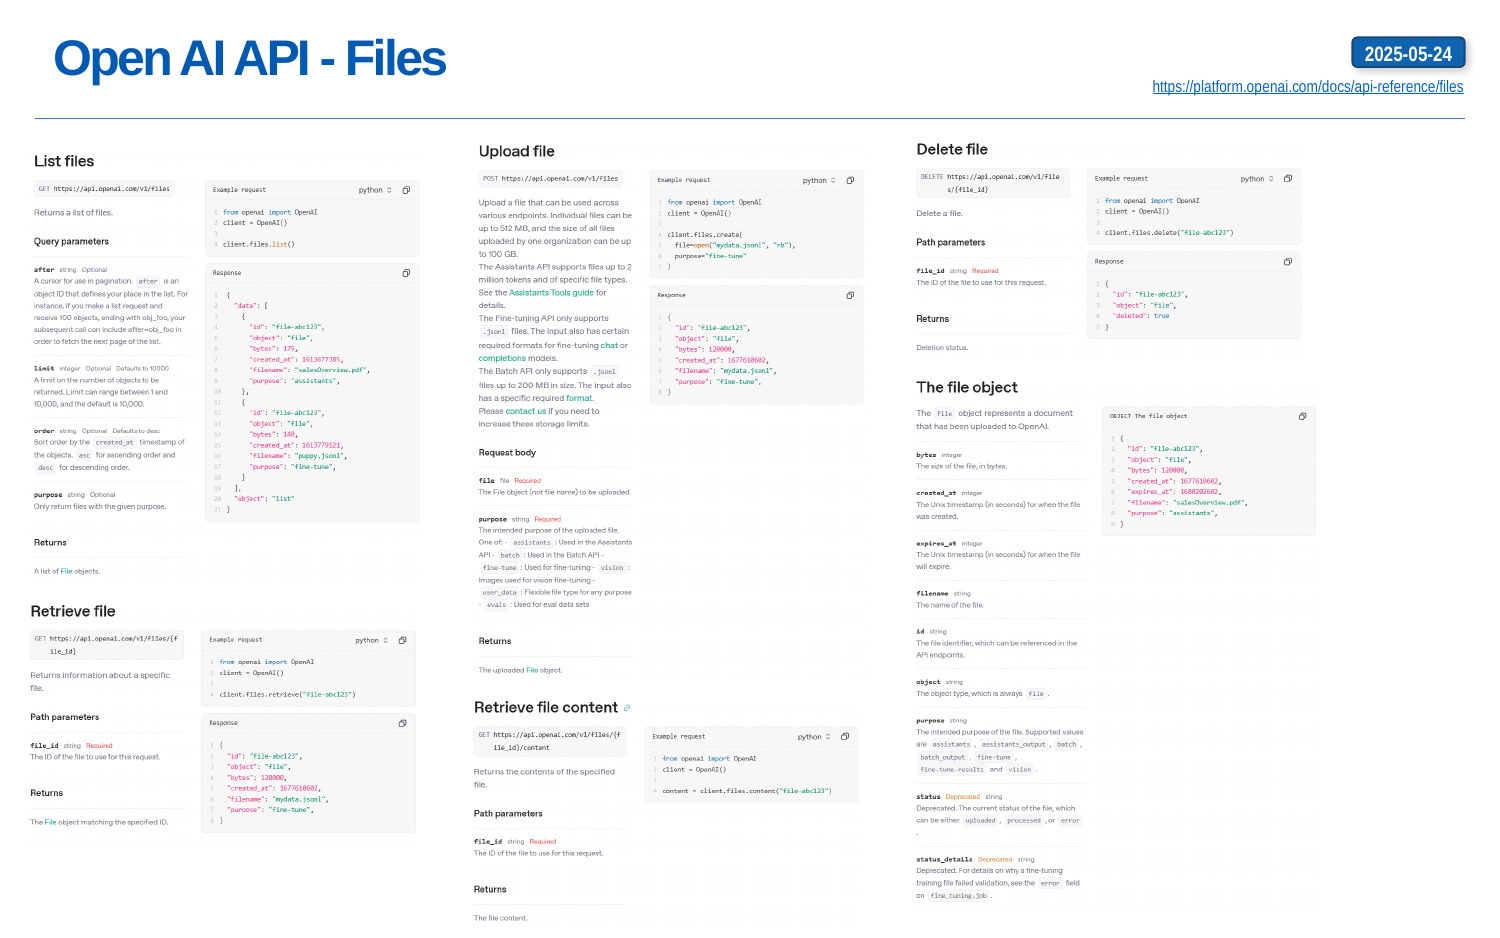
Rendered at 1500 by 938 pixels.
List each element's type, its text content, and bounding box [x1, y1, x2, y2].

picture [912, 138, 1304, 358]
picture [471, 139, 869, 680]
picture [24, 146, 425, 583]
text_box 2025-05-24 [1351, 36, 1466, 69]
picture [471, 698, 860, 927]
text_box https://platform.openai.com/docs/api-reference/files [1152, 75, 1465, 96]
title Open AI API - Files [0, 0, 1500, 119]
picture [912, 377, 1320, 908]
picture [24, 598, 419, 845]
